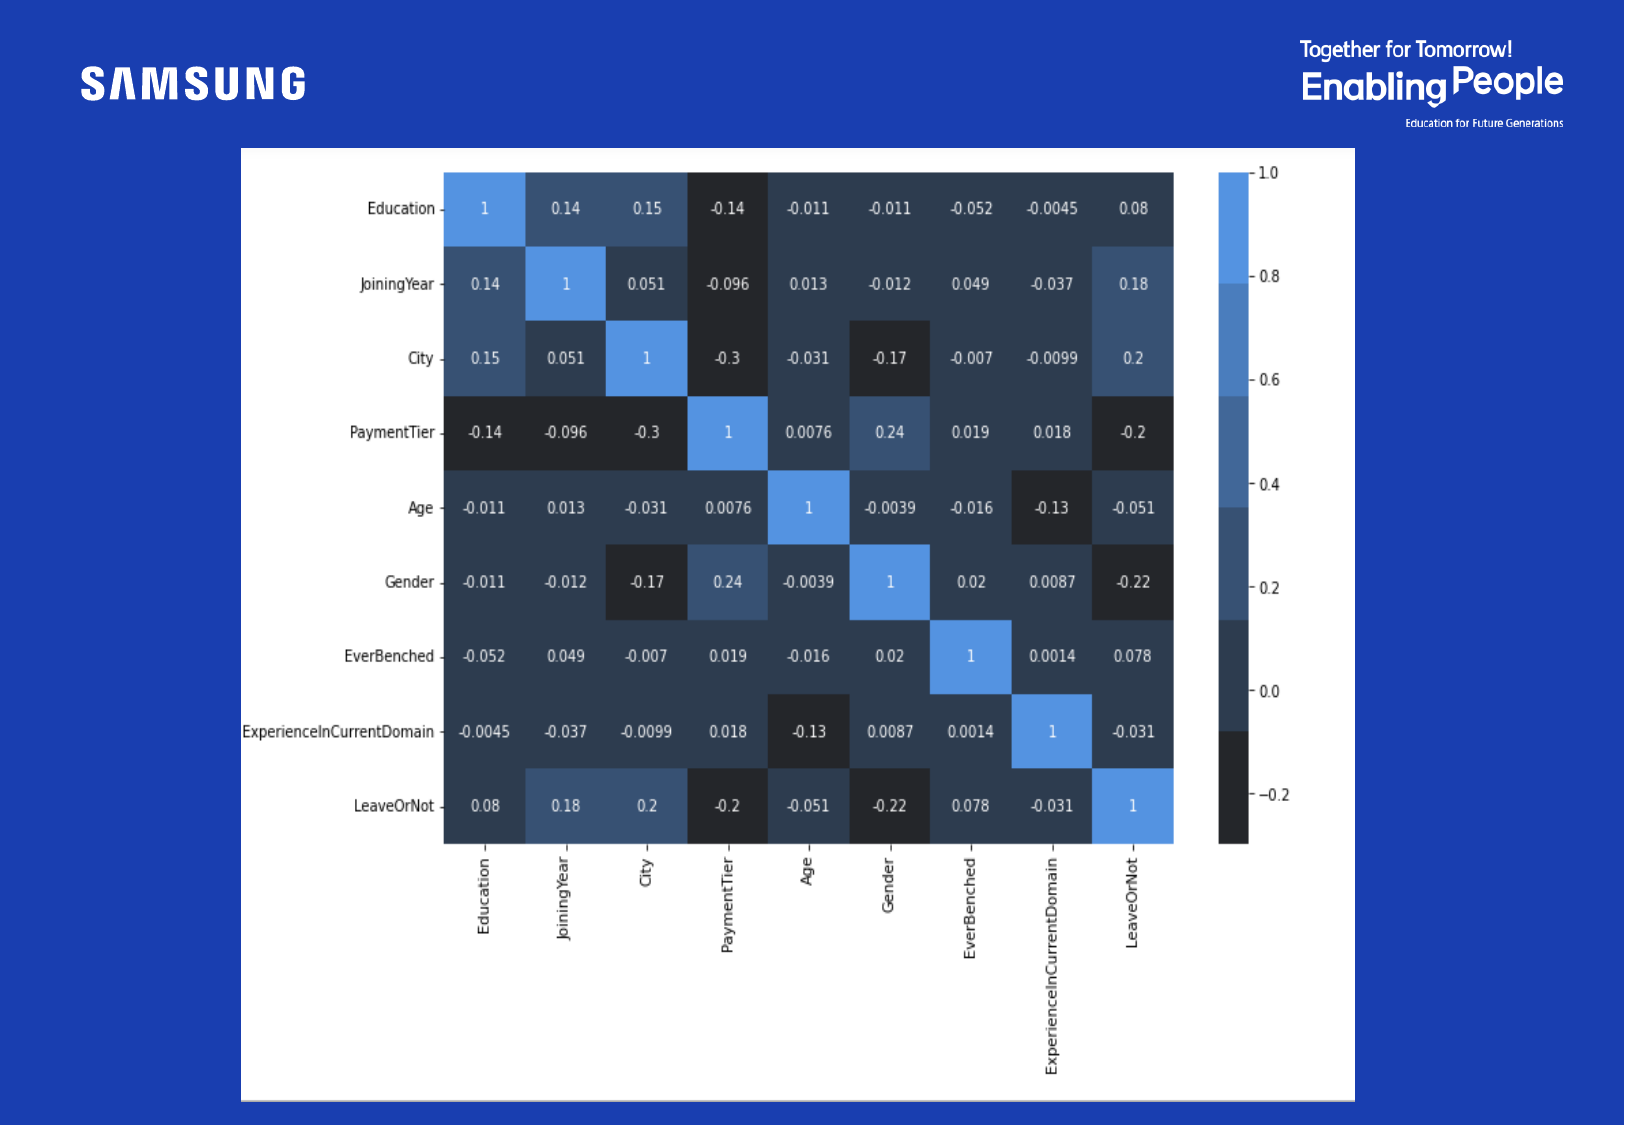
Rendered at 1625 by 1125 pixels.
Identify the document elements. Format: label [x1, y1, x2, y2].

picture [1300, 40, 1563, 127]
picture [241, 147, 1355, 1102]
